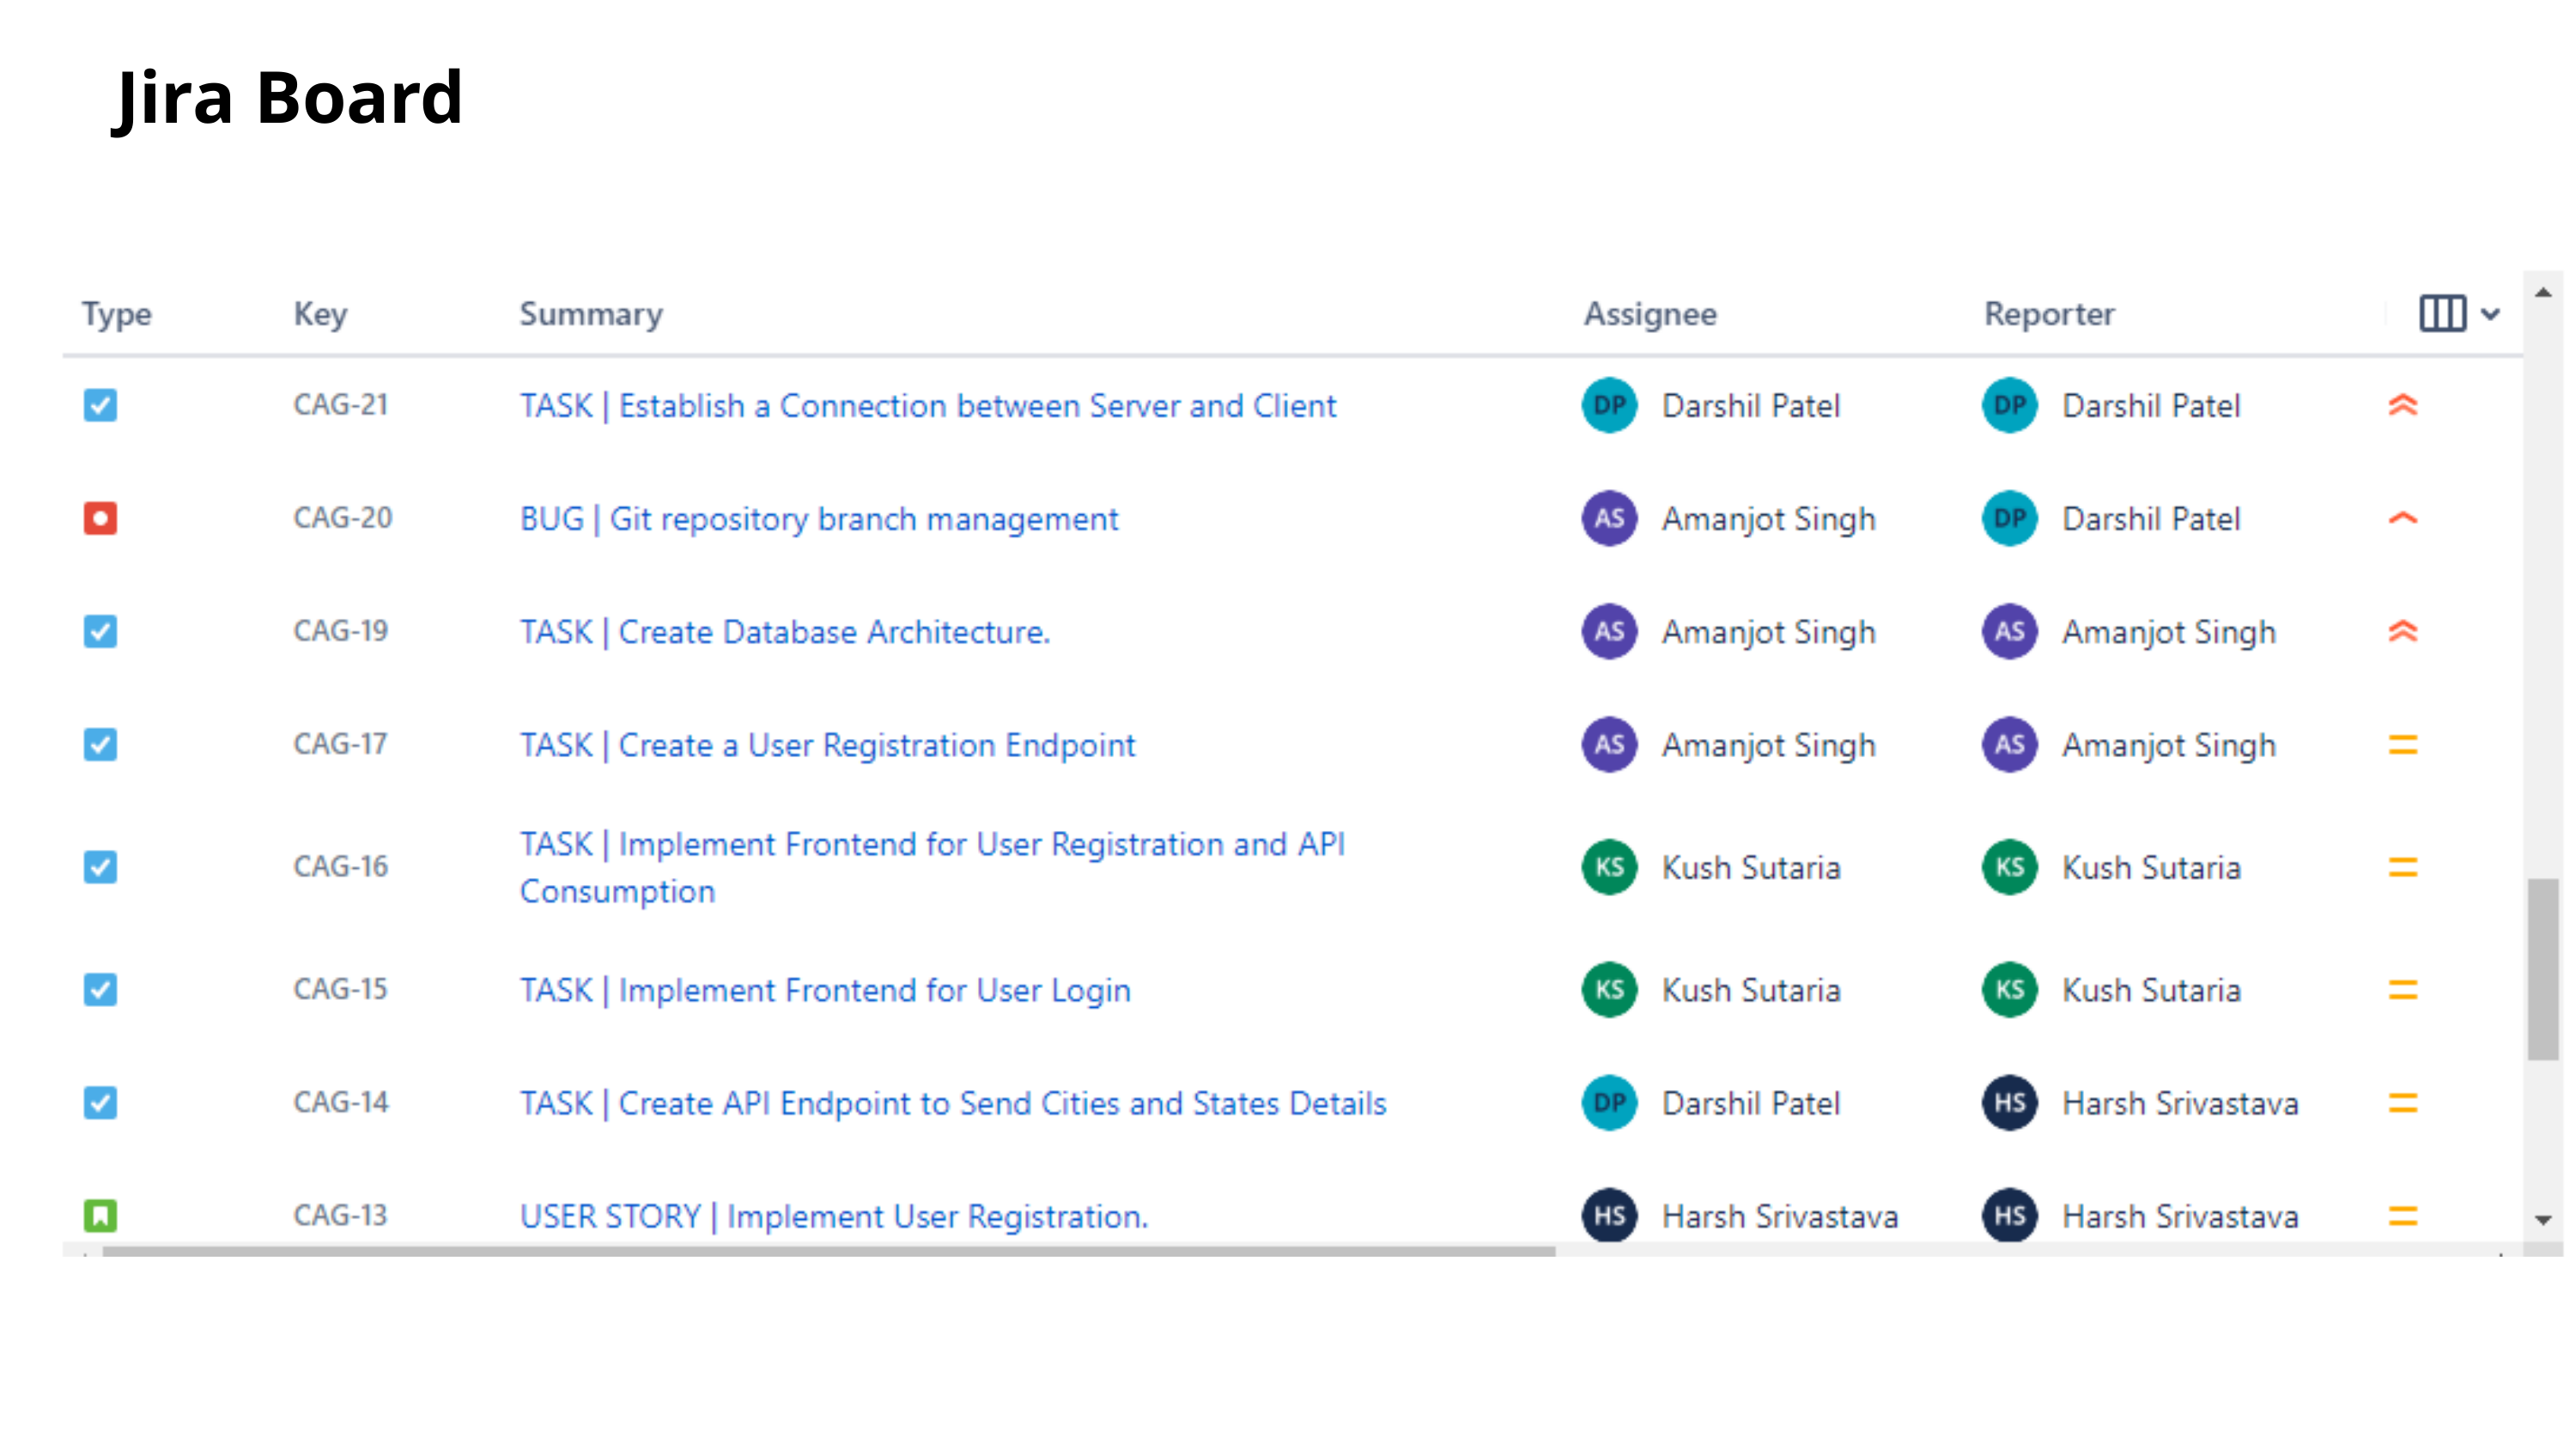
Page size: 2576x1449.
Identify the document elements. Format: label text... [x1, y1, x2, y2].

text_box Jira Board [0, 37, 668, 138]
picture [0, 191, 2576, 1257]
